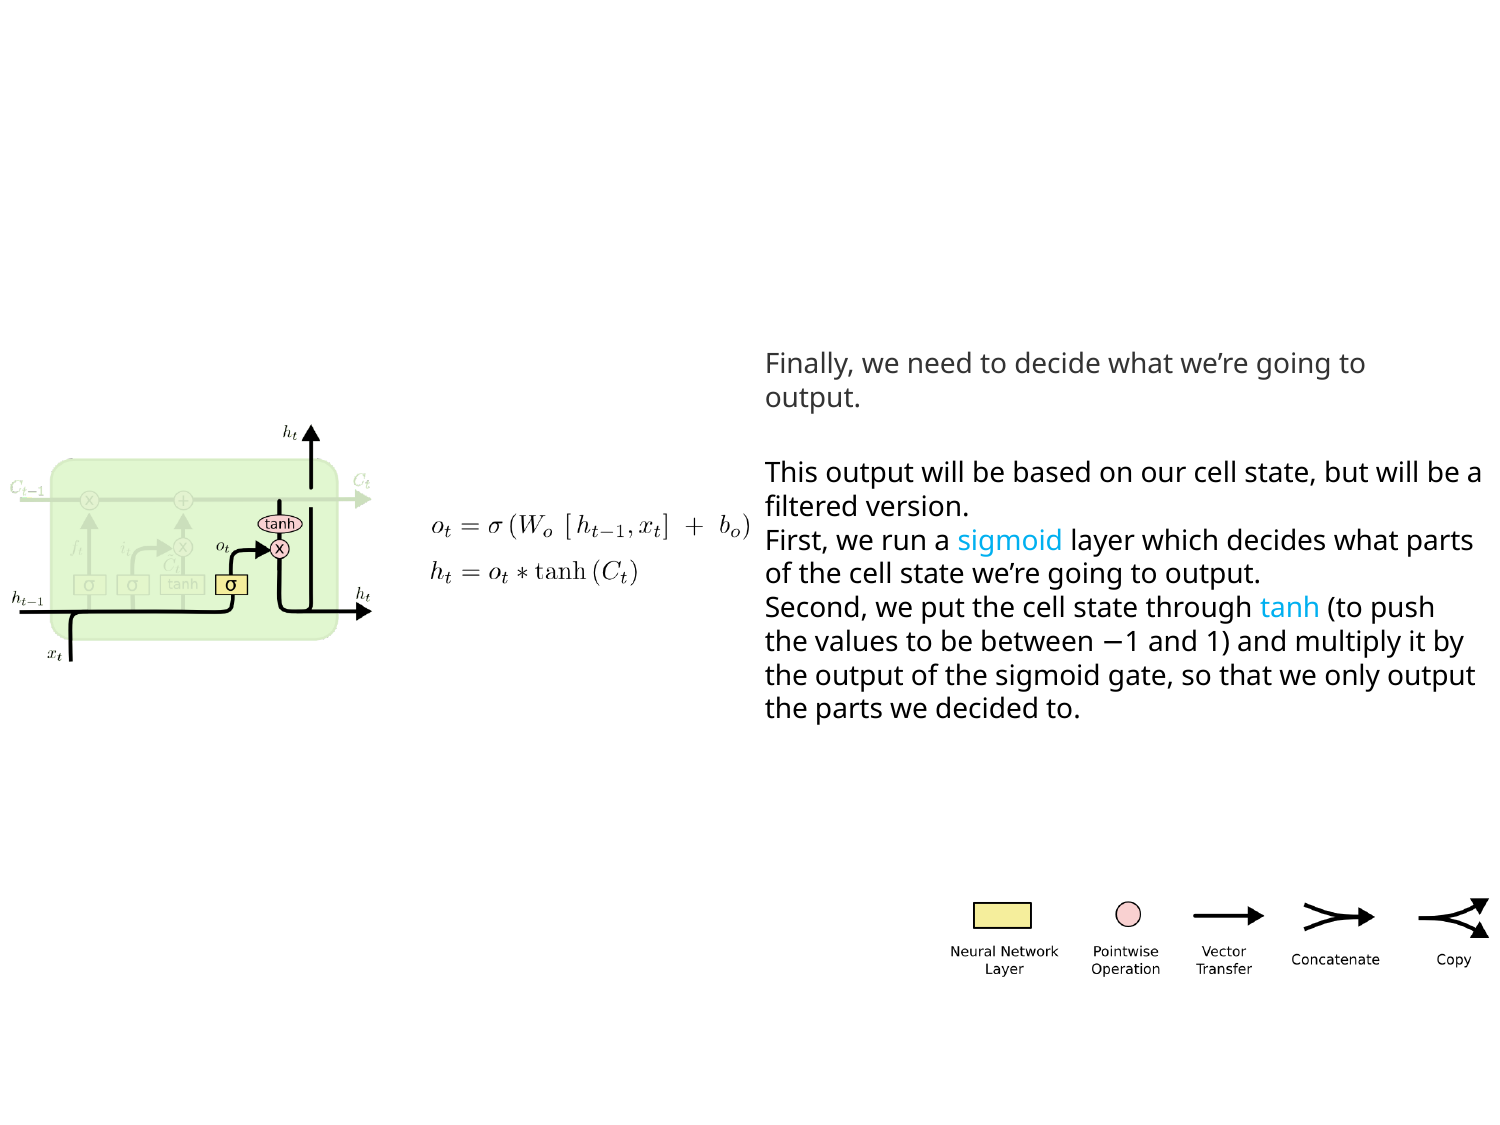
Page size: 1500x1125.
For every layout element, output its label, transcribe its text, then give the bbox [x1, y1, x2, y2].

text_box Finally, we need to decide what we’re going to output. [749, 338, 1408, 421]
picture [935, 879, 1500, 985]
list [0, 417, 795, 664]
text_box This output will be based on our cell state, but will be a filtered version. First, we run a sigmoid layer which decides what parts of the cell state we’re going to output. Second, we put the cell state through tanh (to push the values to be between −1 and 1) and multiply it by the output of the sigmoid gate, so that we only output the parts we decided to. [749, 447, 1500, 732]
